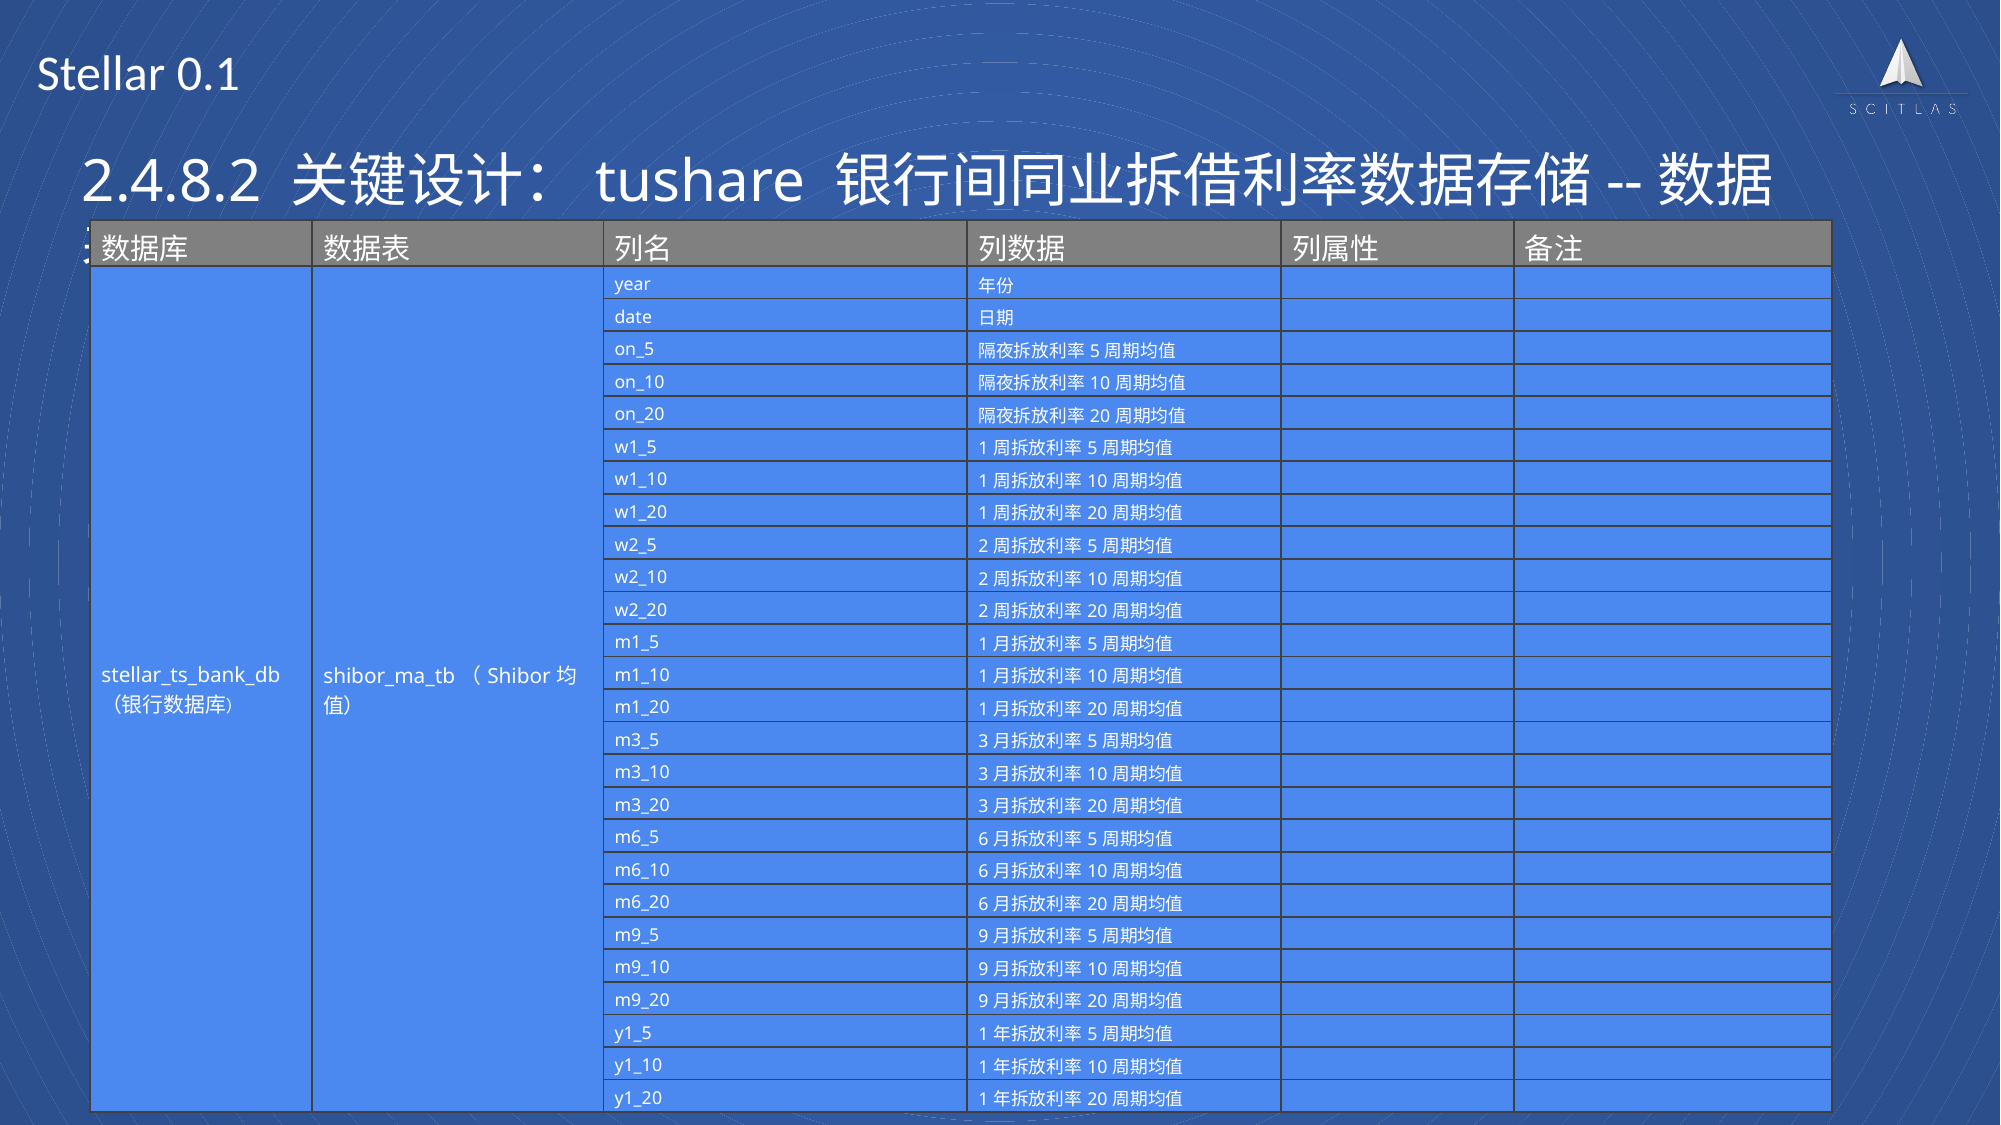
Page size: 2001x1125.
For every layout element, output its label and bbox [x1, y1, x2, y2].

table_cell [1282, 397, 1513, 428]
table_header [91, 221, 311, 265]
table_cell [968, 430, 1280, 460]
table_cell [1282, 983, 1513, 1014]
table_cell [1282, 1015, 1513, 1046]
table_cell [313, 267, 603, 1111]
table_cell [1282, 462, 1513, 493]
table_cell [604, 495, 966, 525]
table_cell [604, 820, 966, 851]
table_cell [1282, 820, 1513, 851]
table_cell [1282, 430, 1513, 460]
table_cell [1282, 560, 1513, 591]
table_cell [1515, 1015, 1831, 1046]
table_cell [1515, 560, 1831, 591]
text_box [0, 0, 2000, 1125]
table_cell [1515, 430, 1831, 460]
table_cell [1282, 267, 1513, 298]
table_cell [968, 365, 1280, 395]
table_cell [1515, 625, 1831, 656]
table_cell [1515, 788, 1831, 818]
table_cell [1515, 495, 1831, 525]
table_cell [1515, 983, 1831, 1014]
table_cell [1282, 1080, 1513, 1111]
table_cell [1515, 462, 1831, 493]
table_cell [1515, 267, 1831, 298]
table_cell [1282, 625, 1513, 656]
table_cell [968, 299, 1280, 330]
table_cell [968, 267, 1280, 298]
table_cell [1515, 1080, 1831, 1111]
table_cell [604, 690, 966, 721]
table_cell [604, 397, 966, 428]
table_cell [604, 885, 966, 916]
table_cell [968, 527, 1280, 558]
table_cell [1515, 885, 1831, 916]
table_cell [1515, 853, 1831, 883]
table_cell [968, 690, 1280, 721]
table_cell [1282, 755, 1513, 786]
table_cell [968, 625, 1280, 656]
table_cell [604, 788, 966, 818]
table_cell [968, 820, 1280, 851]
table_cell [1282, 788, 1513, 818]
table_cell [1515, 690, 1831, 721]
table_cell [1282, 527, 1513, 558]
table_header [604, 221, 966, 265]
table_cell [968, 885, 1280, 916]
picture [1802, 0, 2000, 142]
table_cell [1515, 527, 1831, 558]
table_cell [604, 1080, 966, 1111]
table_header [968, 221, 1280, 265]
table_cell [1282, 299, 1513, 330]
table_cell [1515, 722, 1831, 753]
table_cell [604, 853, 966, 883]
table_cell [968, 853, 1280, 883]
table_cell [1515, 299, 1831, 330]
table_cell [604, 332, 966, 363]
table_cell [604, 299, 966, 330]
table_cell [604, 1015, 966, 1046]
table_cell [1515, 657, 1831, 688]
table_cell [604, 950, 966, 981]
table_cell [968, 918, 1280, 948]
table_cell [604, 983, 966, 1014]
table_cell [1515, 820, 1831, 851]
table_cell [604, 755, 966, 786]
table_cell [604, 365, 966, 395]
table_cell [968, 657, 1280, 688]
table_cell [604, 1048, 966, 1079]
table_cell [1515, 918, 1831, 948]
table_cell [604, 462, 966, 493]
table_cell [968, 722, 1280, 753]
table_cell [1282, 918, 1513, 948]
table_cell [604, 657, 966, 688]
table_cell [604, 430, 966, 460]
table_header [1282, 221, 1513, 265]
table_cell [604, 722, 966, 753]
table_cell [1515, 332, 1831, 363]
table_cell [1282, 853, 1513, 883]
table_header [313, 221, 603, 265]
table_cell [1515, 592, 1831, 623]
table_cell [1282, 657, 1513, 688]
table_cell [1282, 592, 1513, 623]
table_cell [1515, 365, 1831, 395]
table_cell [968, 462, 1280, 493]
table_cell [1282, 722, 1513, 753]
table_cell [1282, 950, 1513, 981]
table_cell [604, 625, 966, 656]
table_cell [968, 495, 1280, 525]
table_cell [1515, 950, 1831, 981]
table_cell [1515, 397, 1831, 428]
table_cell [968, 1080, 1280, 1111]
table_cell [1282, 365, 1513, 395]
table_cell [91, 267, 311, 1111]
table_cell [968, 560, 1280, 591]
table_cell [968, 332, 1280, 363]
table_cell [604, 918, 966, 948]
table_cell [968, 592, 1280, 623]
table_cell [604, 560, 966, 591]
table_cell [1282, 495, 1513, 525]
table_cell [604, 527, 966, 558]
table_cell [1282, 885, 1513, 916]
table_cell [1515, 755, 1831, 786]
table_cell [968, 397, 1280, 428]
table_cell [968, 950, 1280, 981]
table_cell [604, 267, 966, 298]
table_cell [968, 1015, 1280, 1046]
table_cell [968, 983, 1280, 1014]
table_cell [968, 788, 1280, 818]
table_cell [968, 1048, 1280, 1079]
table_cell [968, 755, 1280, 786]
table_cell [1515, 1048, 1831, 1079]
table_cell [604, 592, 966, 623]
table_cell [1282, 1048, 1513, 1079]
table_cell [1282, 690, 1513, 721]
table_cell [1282, 332, 1513, 363]
table_header [1515, 221, 1831, 265]
